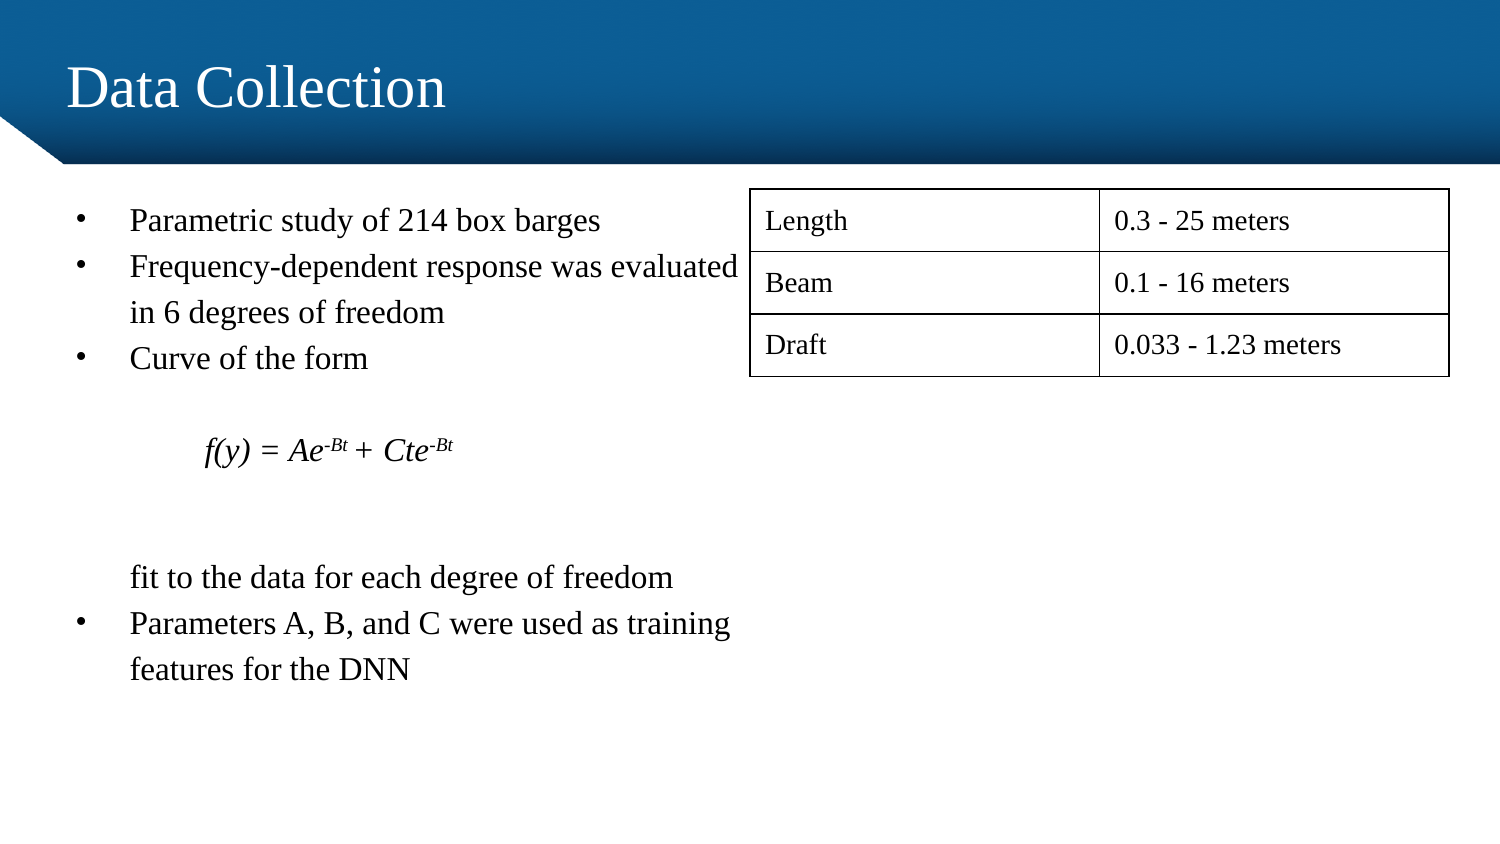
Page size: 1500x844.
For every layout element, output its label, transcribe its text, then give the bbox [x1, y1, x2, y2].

title Data Collection [51, 0, 1449, 167]
table_cell 0.1 - 16 meters [1100, 252, 1448, 313]
list Parametric study of 214 box barges Frequency-dependent response was evaluated in 6 degrees of freedom Curve of the form f(y) = Ae-Bt + Cte-Bt fit to the data for each degree of freedom Parameters A, B, and C were used as training features for the DNN [51, 189, 750, 750]
table_cell Beam [751, 252, 1099, 313]
table_header 0.3 - 25 meters [1100, 190, 1448, 251]
table_cell Draft [751, 315, 1099, 376]
table_header Length [751, 190, 1099, 251]
table_cell 0.033 - 1.23 meters [1100, 315, 1448, 376]
picture [0, 0, 1500, 844]
